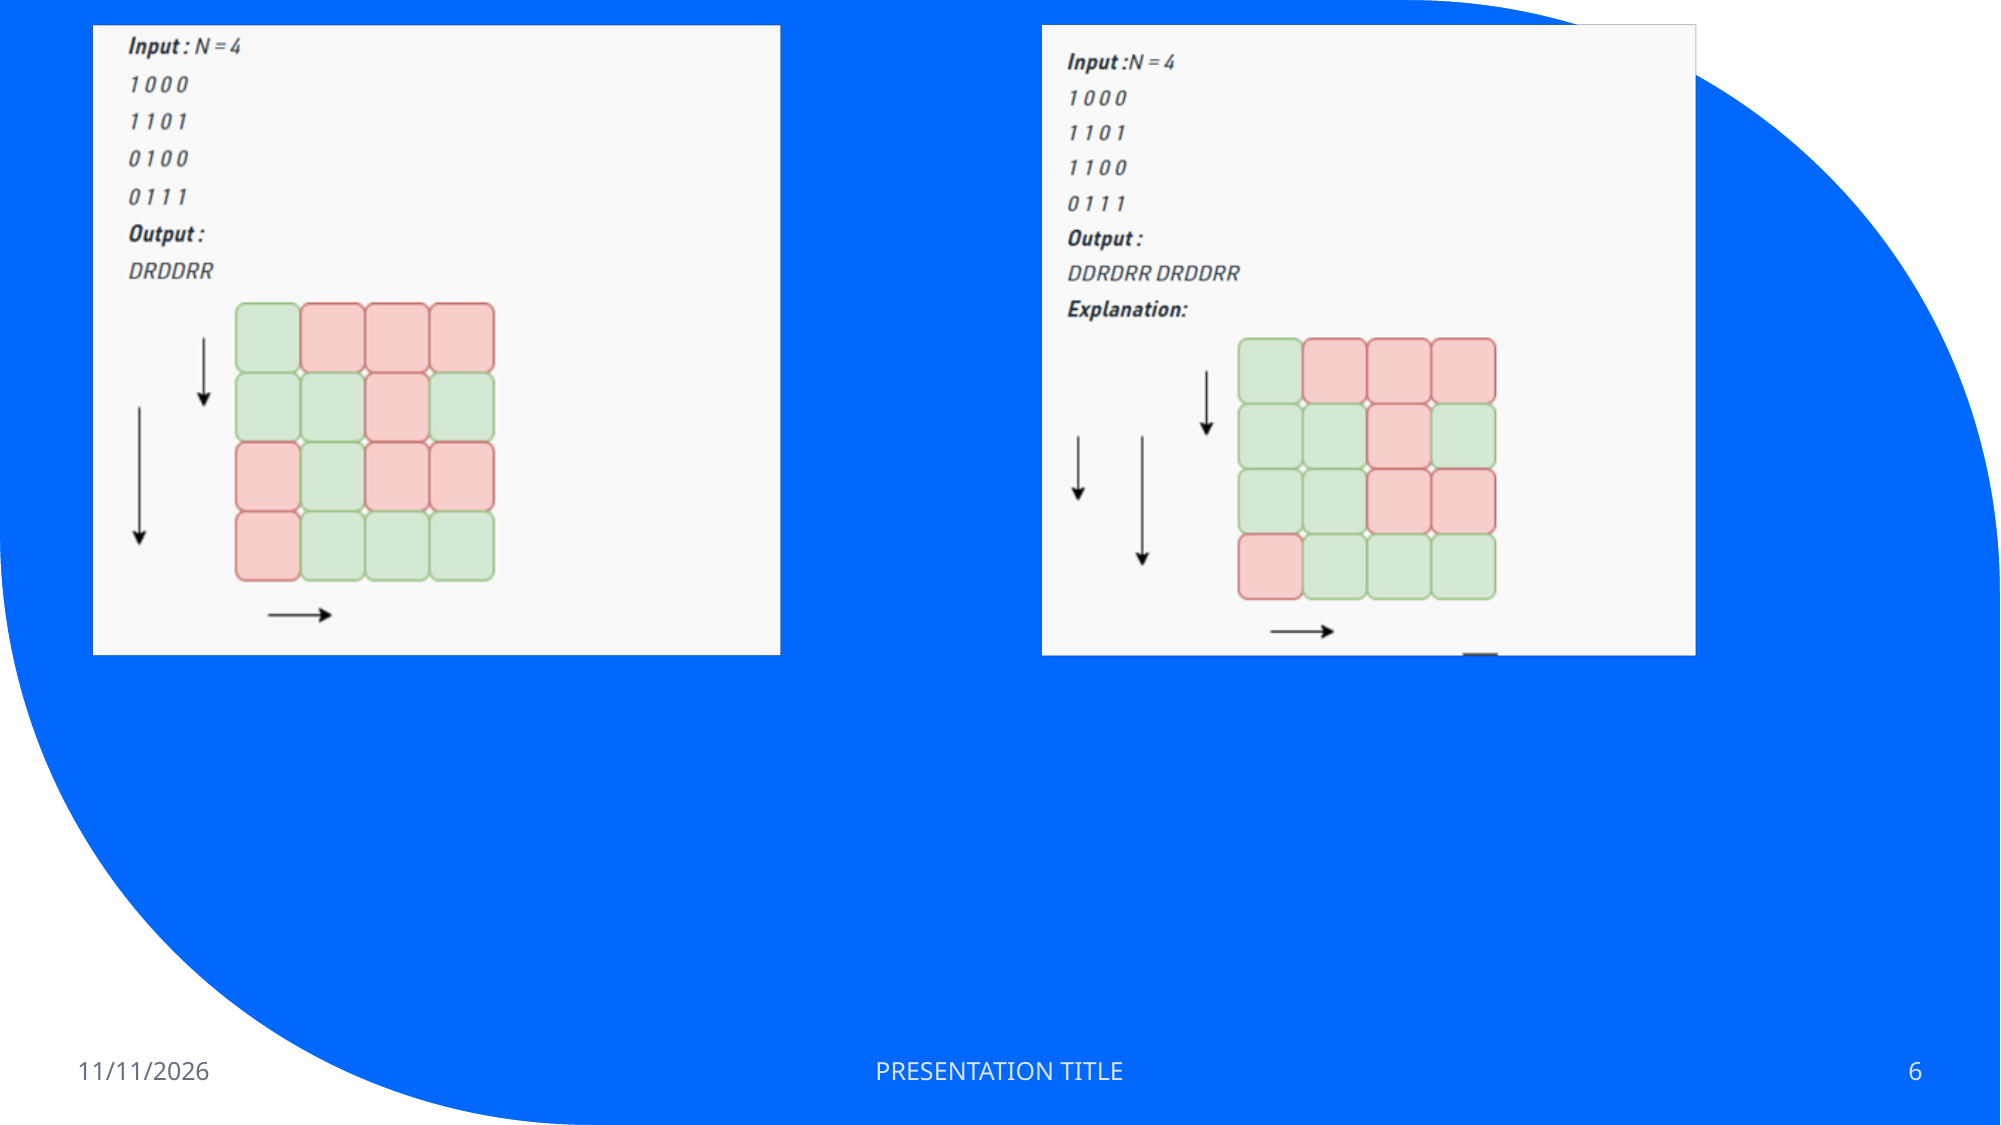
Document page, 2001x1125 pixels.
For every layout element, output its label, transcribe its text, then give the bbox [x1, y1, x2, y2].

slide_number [62, 1042, 342, 1103]
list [90, 22, 784, 659]
footer PRESENTATION TITLE [662, 1042, 1338, 1103]
slide_number 6 [1665, 1042, 1938, 1103]
picture [1038, 22, 1699, 659]
